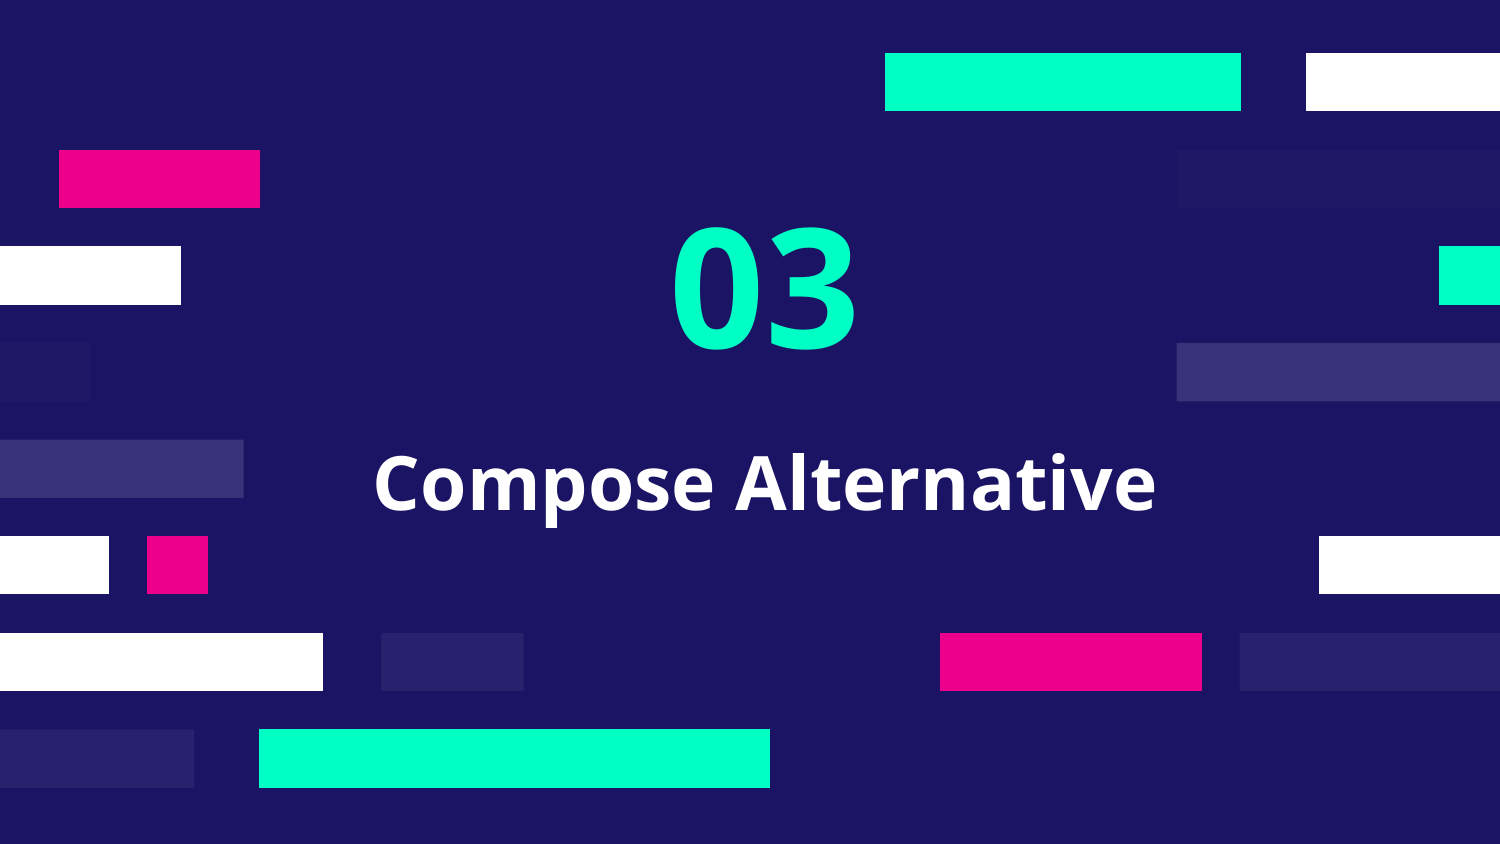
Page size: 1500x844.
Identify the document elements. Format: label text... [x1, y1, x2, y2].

title Compose Alternative [74, 443, 1457, 517]
title 03 [74, 301, 1457, 382]
